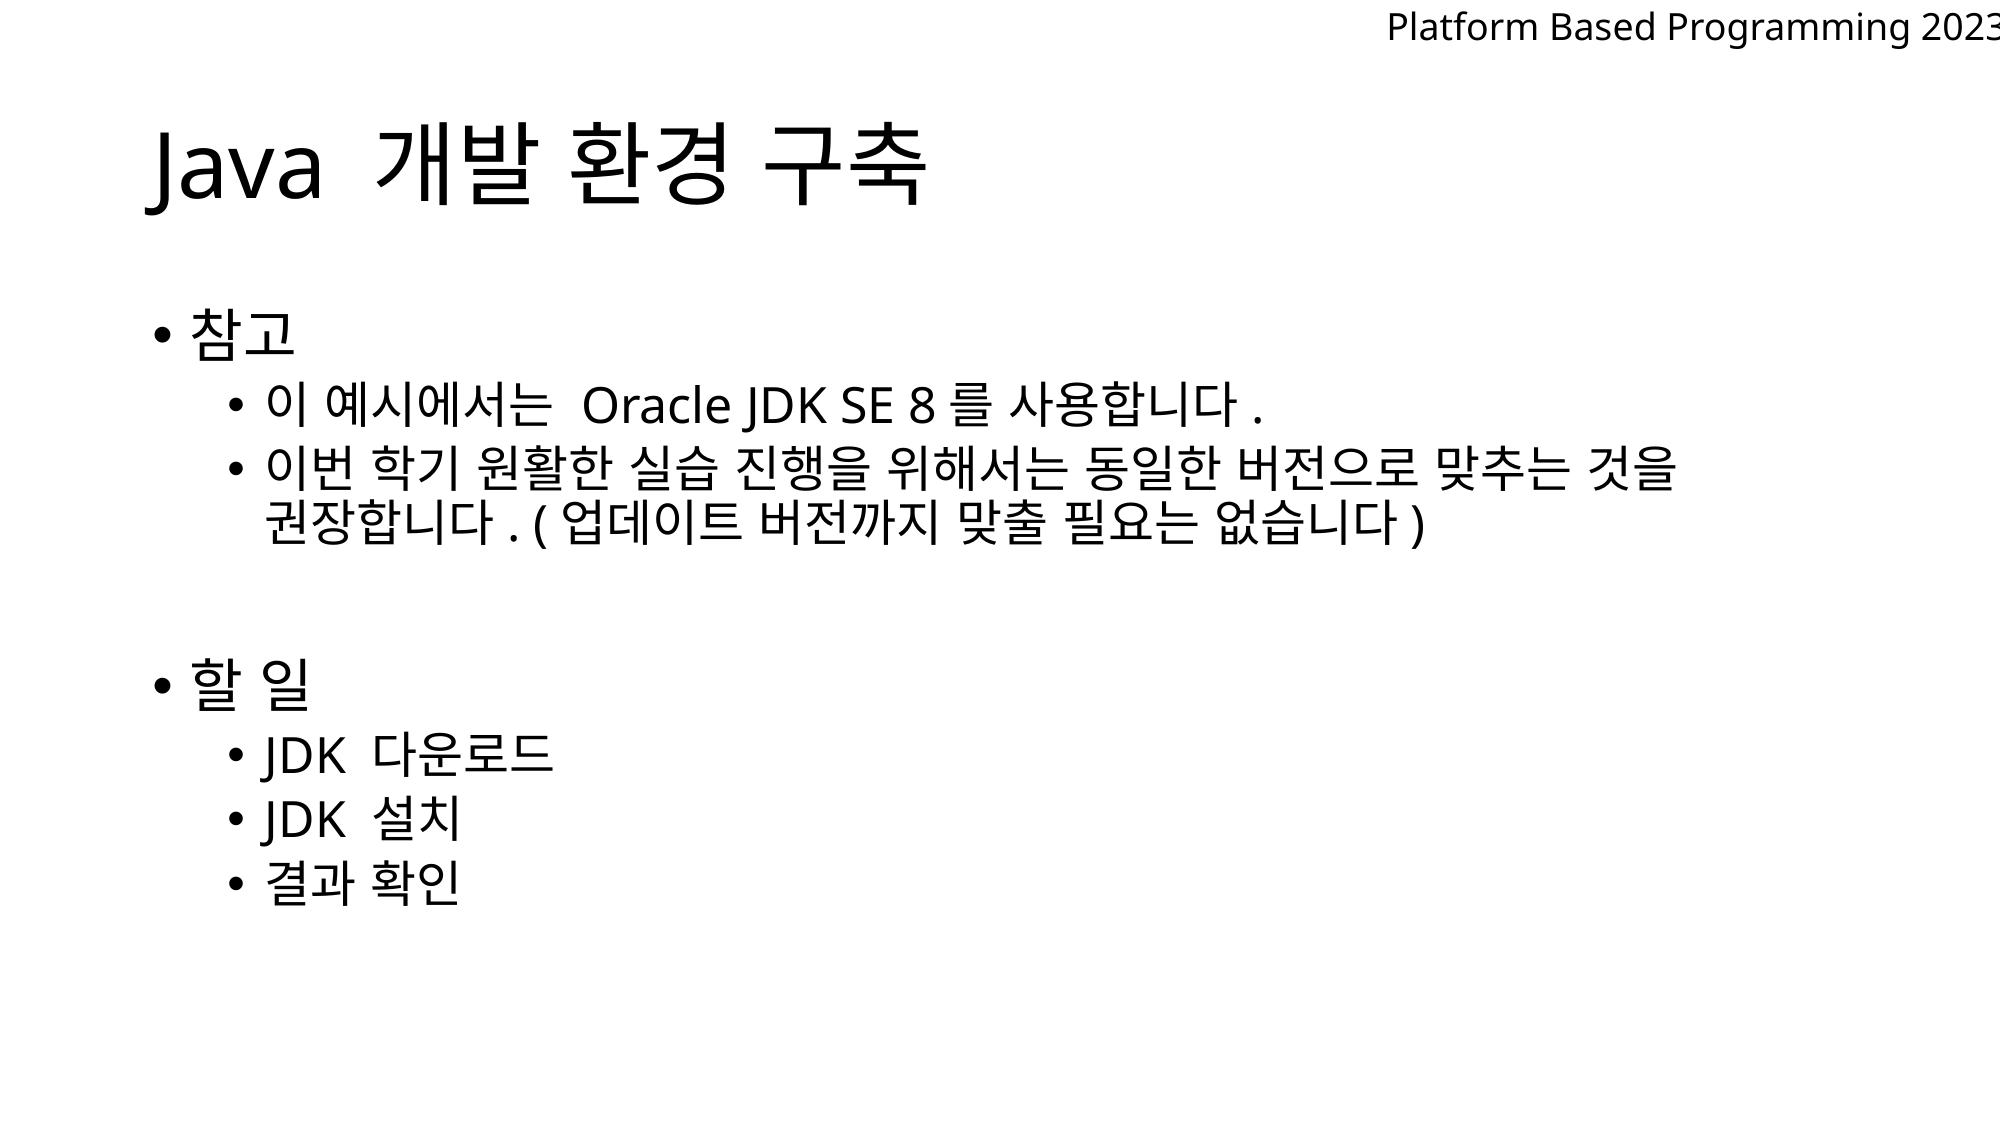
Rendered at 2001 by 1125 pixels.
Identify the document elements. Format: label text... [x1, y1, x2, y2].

title Java 개발 환경 구축 [137, 59, 1863, 278]
list 참고 이 예시에서는 Oracle JDK SE 8를 사용합니다. 이번 학기 원활한 실습 진행을 위해서는 동일한 버전으로 맞추는 것을 권장합니다. (업데이트 버전까지 맞출 필요는 없습니다) 할 일 JDK 다운로드 JDK 설치 결과 확인 [137, 299, 1863, 1014]
text_box Platform Based Programming 2023 [1371, 0, 2000, 56]
